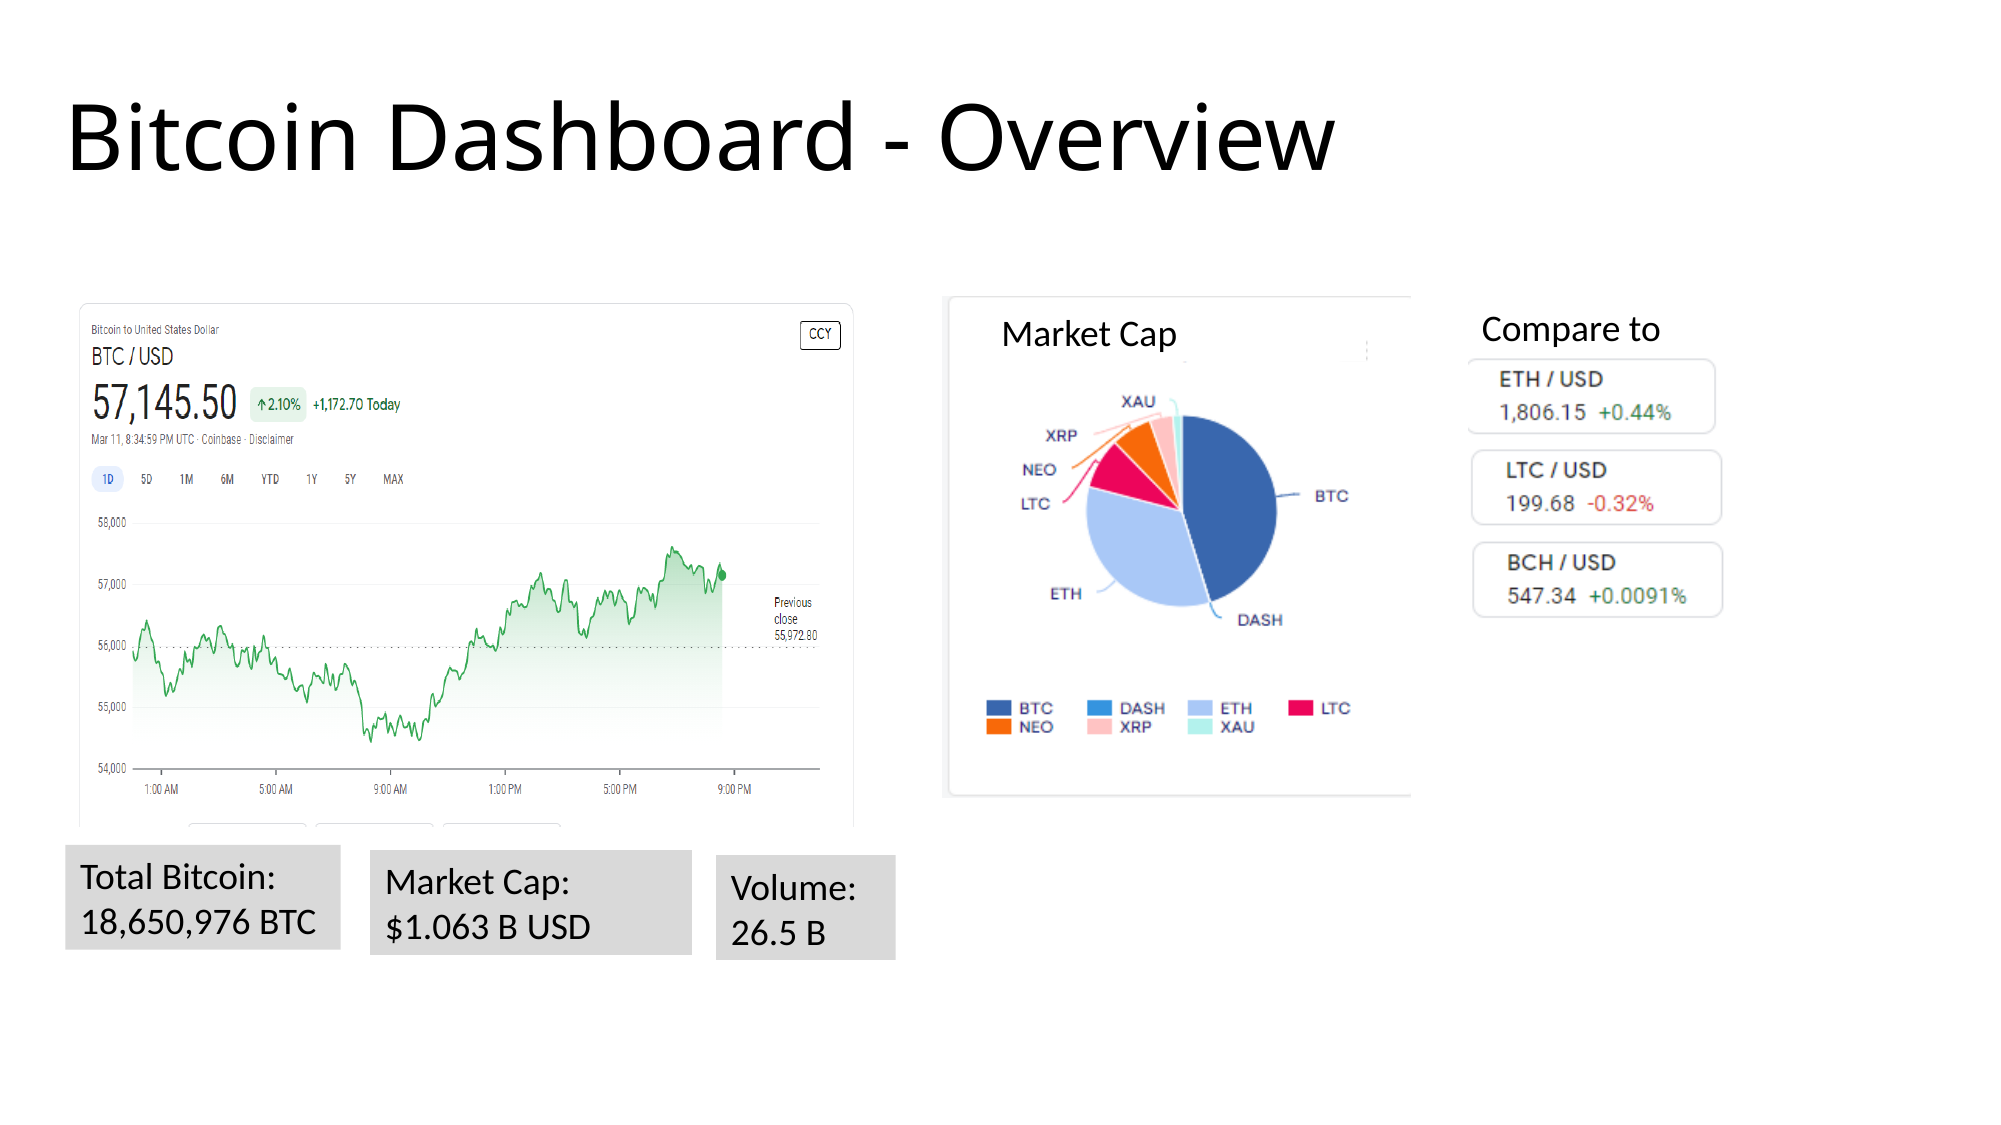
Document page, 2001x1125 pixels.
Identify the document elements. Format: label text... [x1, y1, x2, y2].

text_box Market Cap: $1.063 B USD [370, 850, 692, 955]
text_box Volume: 26.5 B [716, 855, 896, 960]
picture [942, 296, 1411, 798]
title Bitcoin Dashboard - Overview [49, 81, 1775, 199]
text_box Compare to [1467, 296, 1847, 357]
text_box Total Bitcoin: 18,650,976 BTC [65, 844, 341, 950]
picture [73, 301, 860, 827]
picture [1462, 354, 1733, 626]
